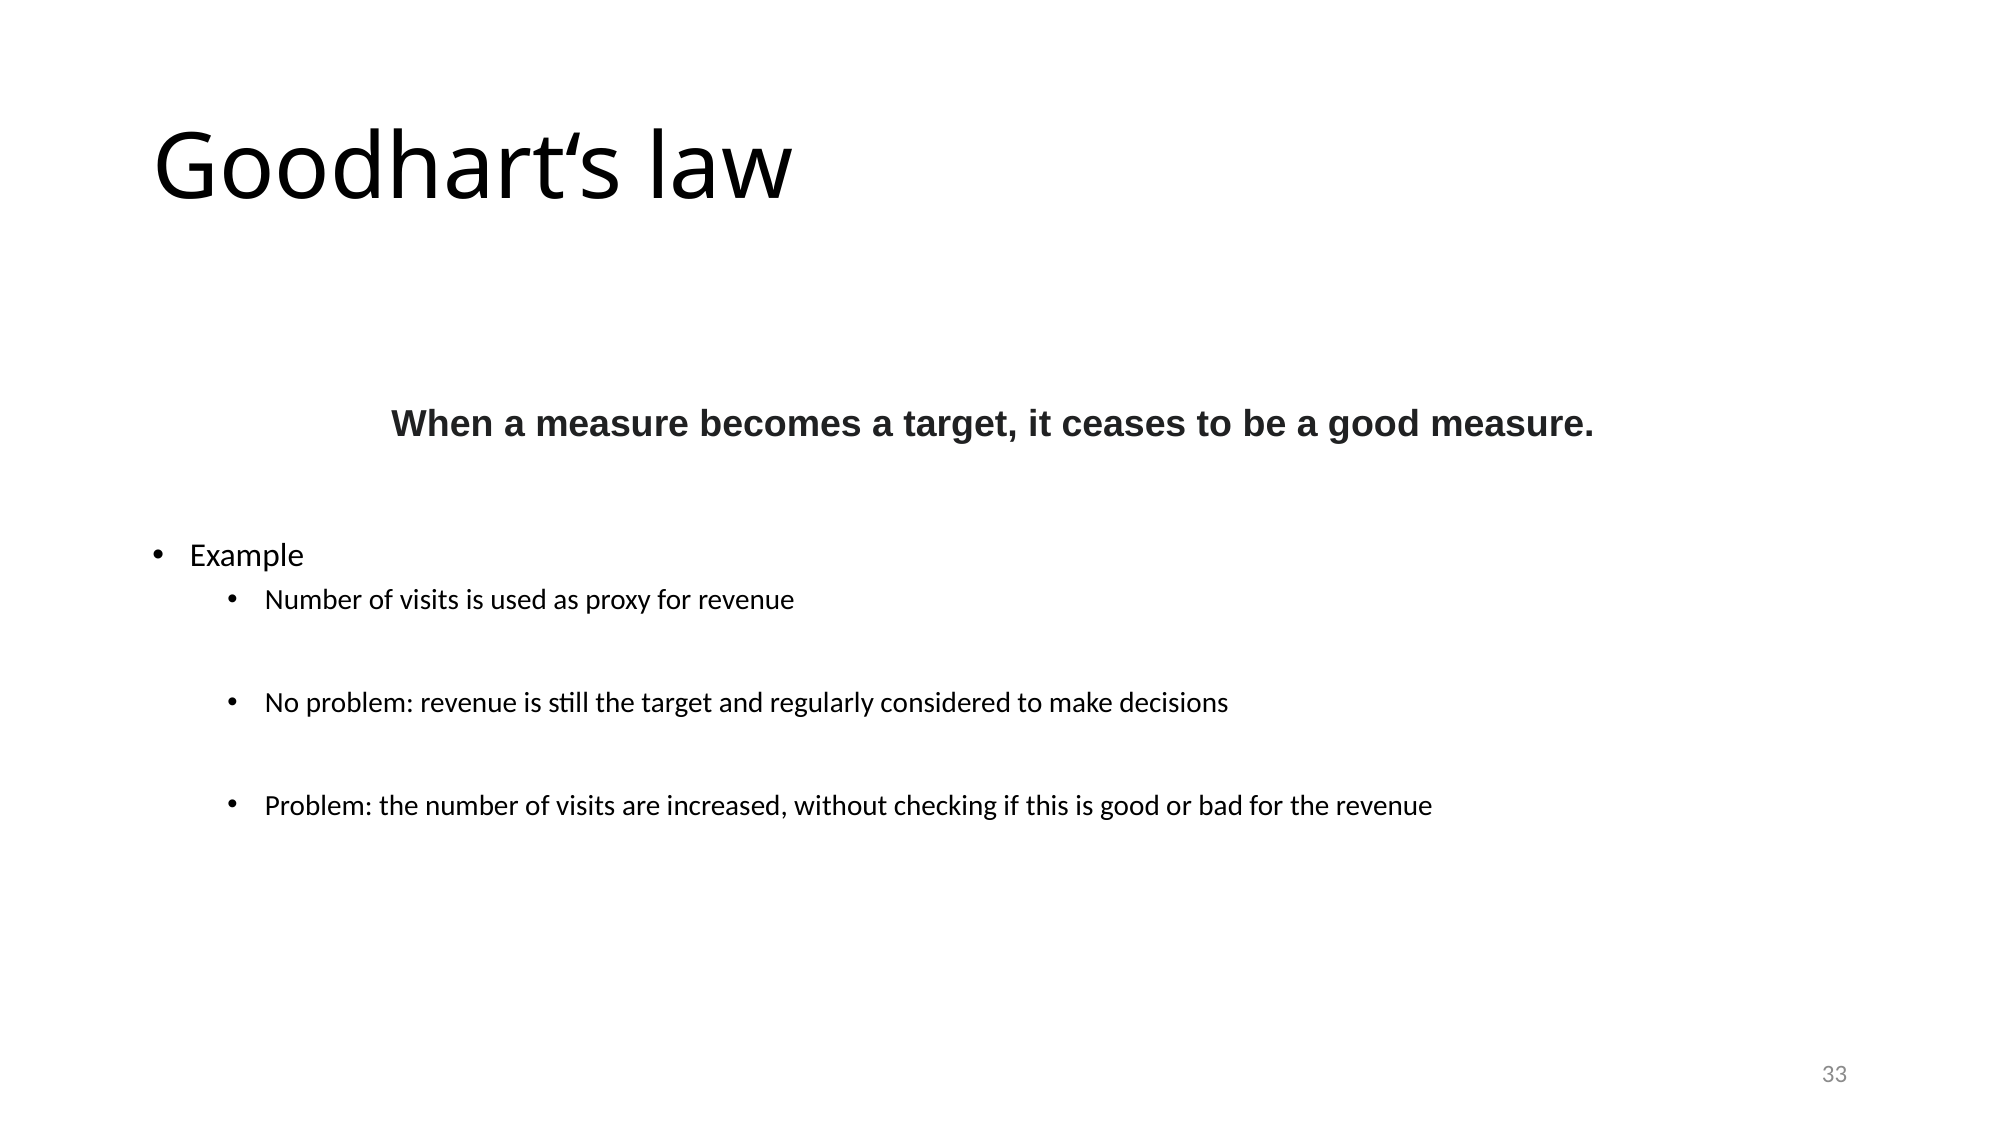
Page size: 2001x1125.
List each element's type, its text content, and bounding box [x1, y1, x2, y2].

text_box When a measure becomes a target, it ceases to be a good measure. [376, 391, 1624, 451]
title Goodhart‘s law [137, 59, 1863, 278]
slide_number 33 [1412, 1042, 1863, 1103]
list Example Number of visits is used as proxy for revenue No problem: revenue is still the target and regularly considered to make decisions Problem: the number of visits are increased, without checking if this is good or bad for the revenue [137, 299, 1863, 1014]
